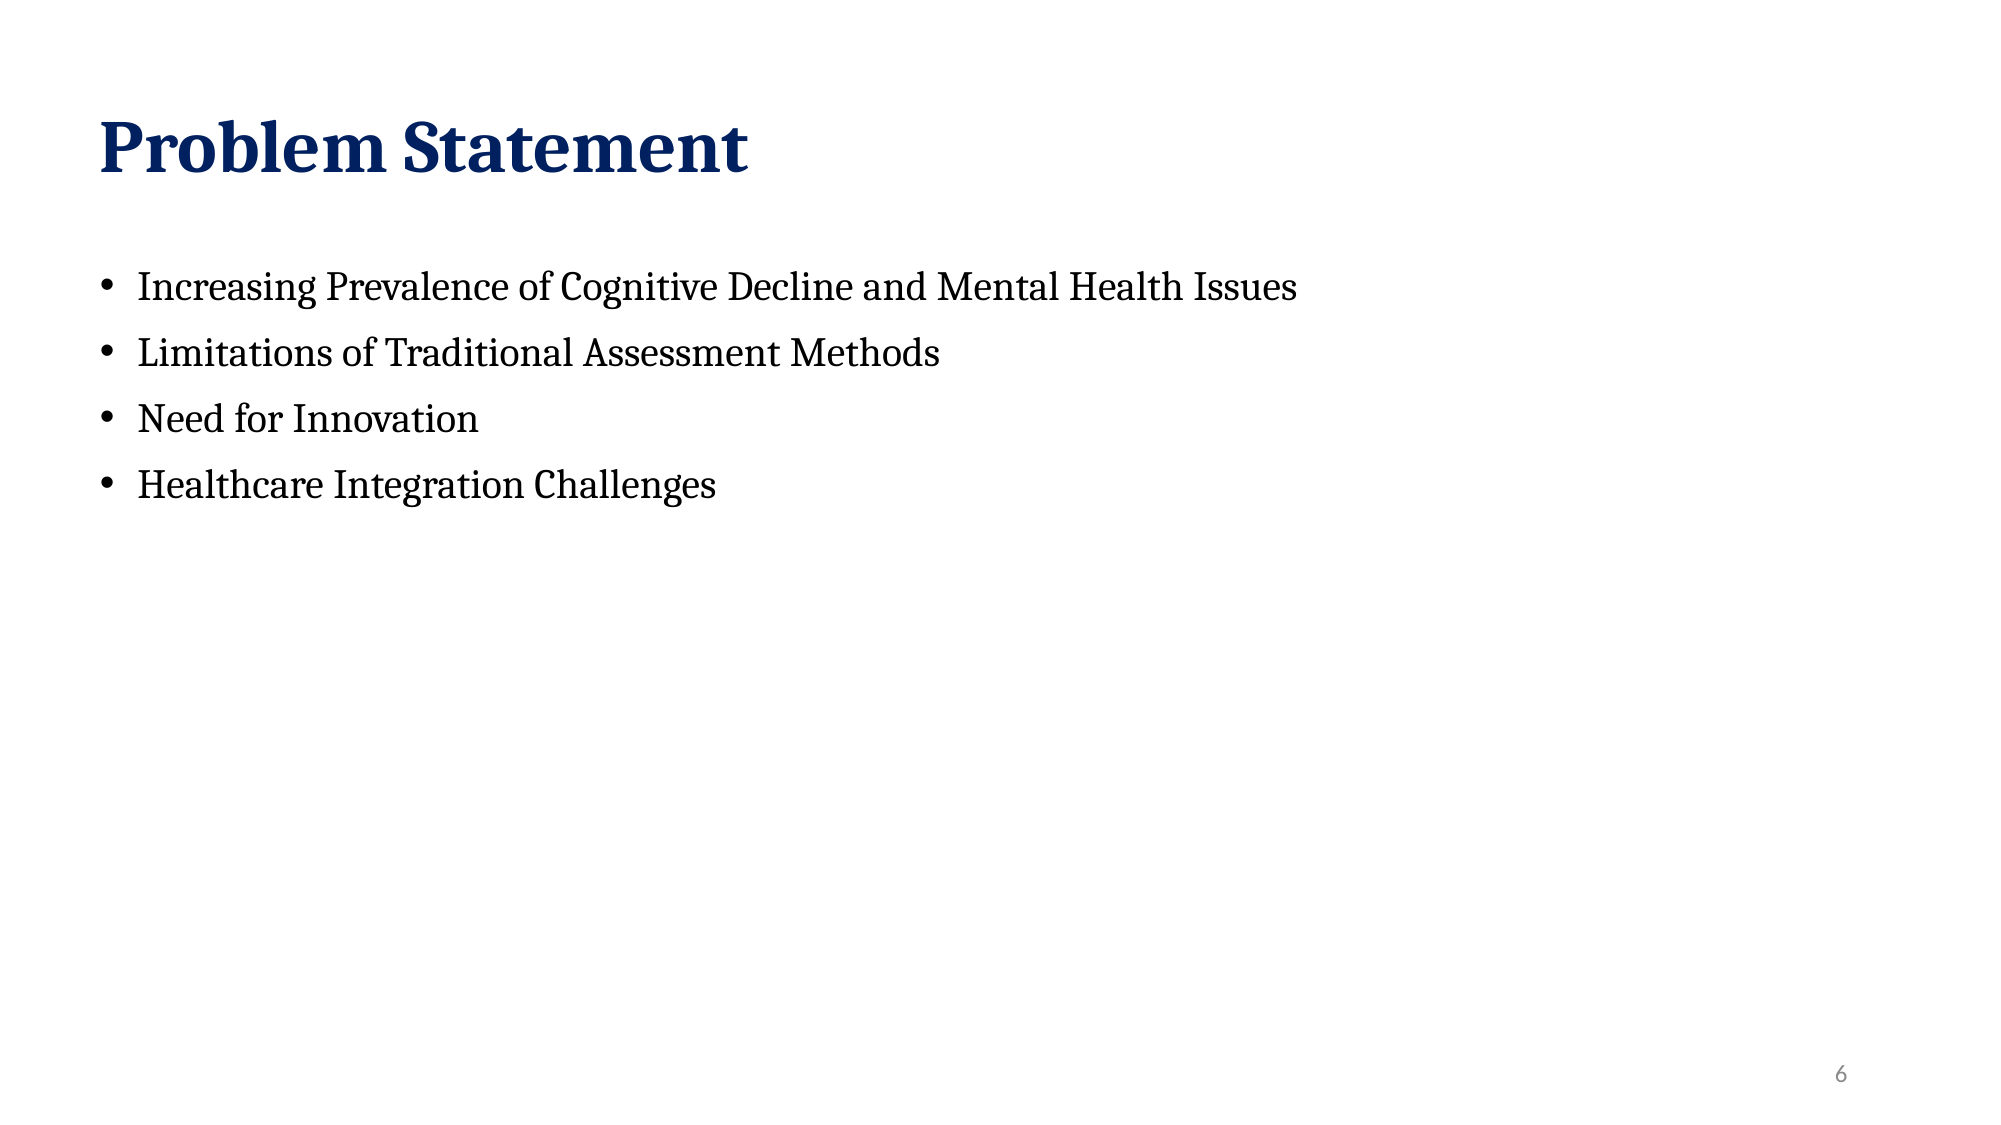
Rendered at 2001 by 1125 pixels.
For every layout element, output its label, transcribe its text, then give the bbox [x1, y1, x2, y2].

title Problem Statement [85, 39, 1810, 257]
list Increasing Prevalence of Cognitive Decline and Mental Health Issues Limitations of Traditional Assessment Methods Need for Innovation Healthcare Integration Challenges [85, 257, 1810, 971]
slide_number 6 [1412, 1042, 1863, 1103]
